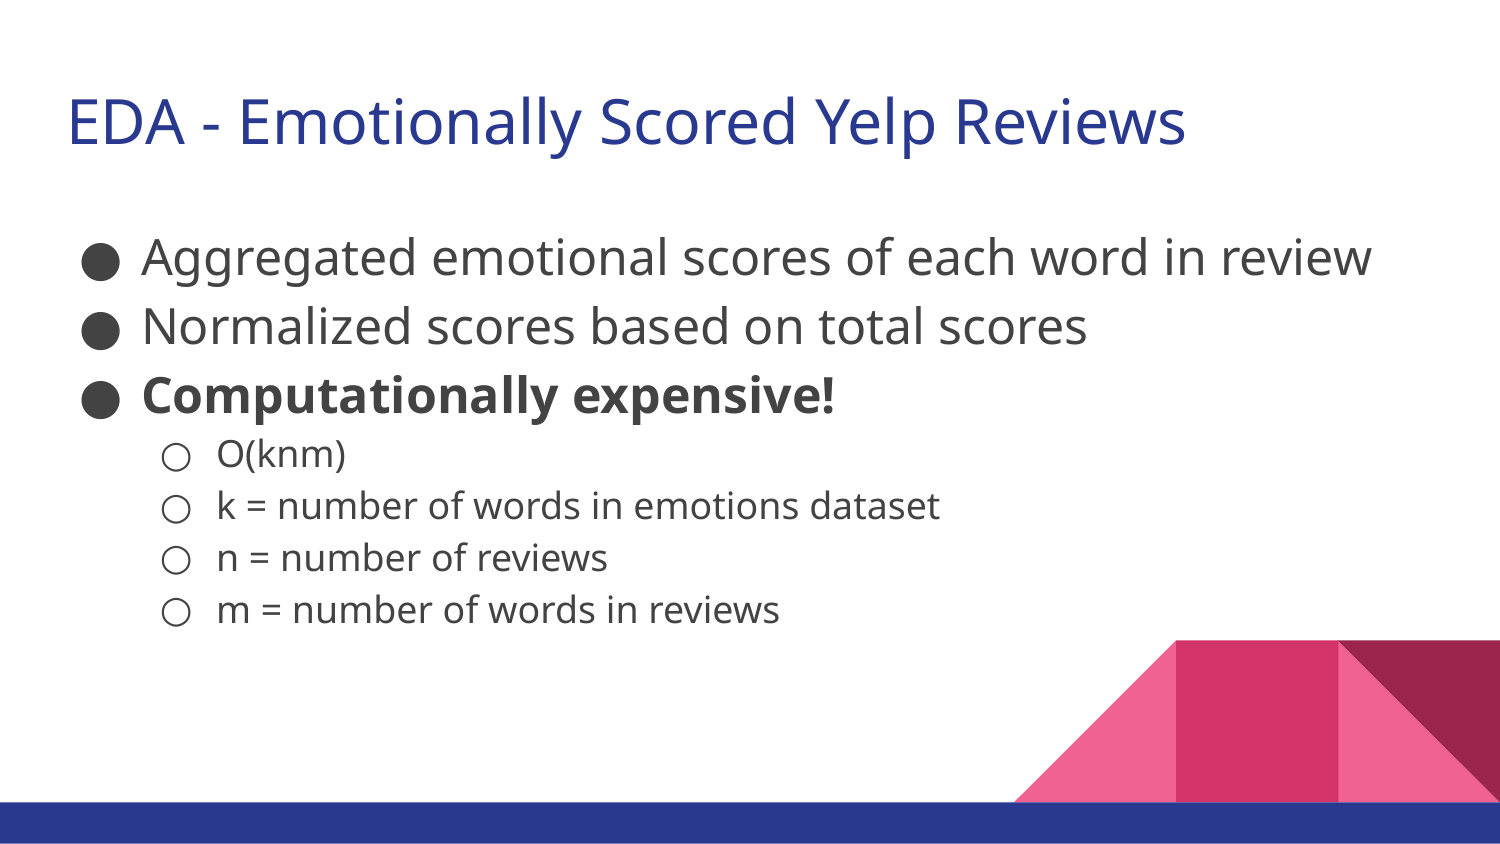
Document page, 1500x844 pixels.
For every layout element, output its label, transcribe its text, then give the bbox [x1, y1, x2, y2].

title EDA - Emotionally Scored Yelp Reviews [51, 67, 1449, 167]
list Aggregated emotional scores of each word in review Normalized scores based on total scores Computationally expensive! O(knm) k = number of words in emotions dataset n = number of reviews m = number of words in reviews [51, 201, 1449, 750]
